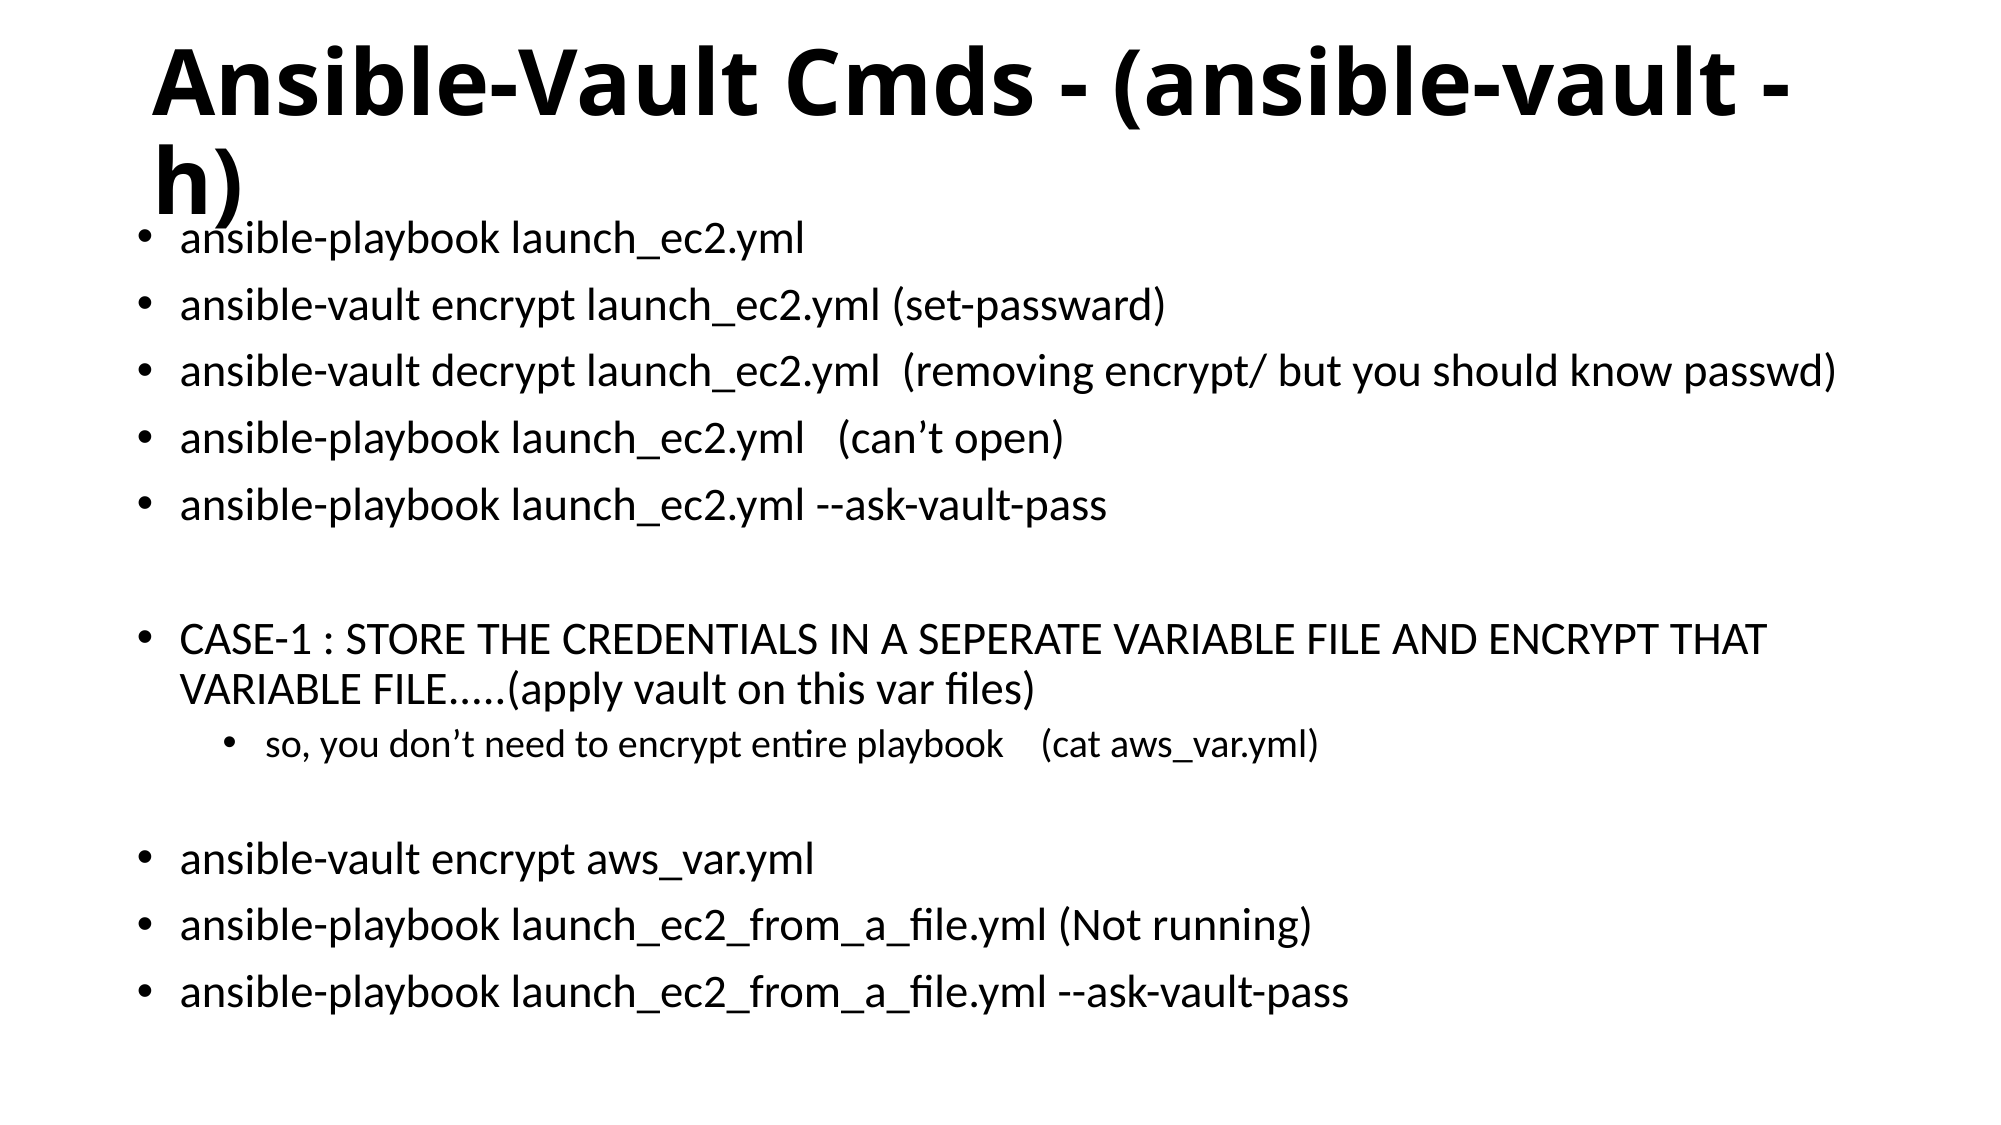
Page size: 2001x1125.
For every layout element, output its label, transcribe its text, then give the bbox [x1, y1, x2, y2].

title Ansible-Vault Cmds - (ansible-vault -h) [137, 26, 1863, 205]
list ansible-playbook launch_ec2.yml ansible-vault encrypt launch_ec2.yml (set-passward) ansible-vault decrypt launch_ec2.yml (removing encrypt/ but you should know passwd) ansible-playbook launch_ec2.yml (can’t open) ansible-playbook launch_ec2.yml --ask-vault-pass CASE-1 : STORE THE CREDENTIALS IN A SEPERATE VARIABLE FILE AND ENCRYPT THAT VARIABLE FILE.....(apply vault on this var files) so, you don’t need to encrypt entire playbook (cat aws_var.yml) ansible-vault encrypt aws_var.yml ansible-playbook launch_ec2_from_a_file.yml (Not running) ansible-playbook launch_ec2_from_a_file.yml --ask-vault-pass [121, 205, 1876, 1055]
